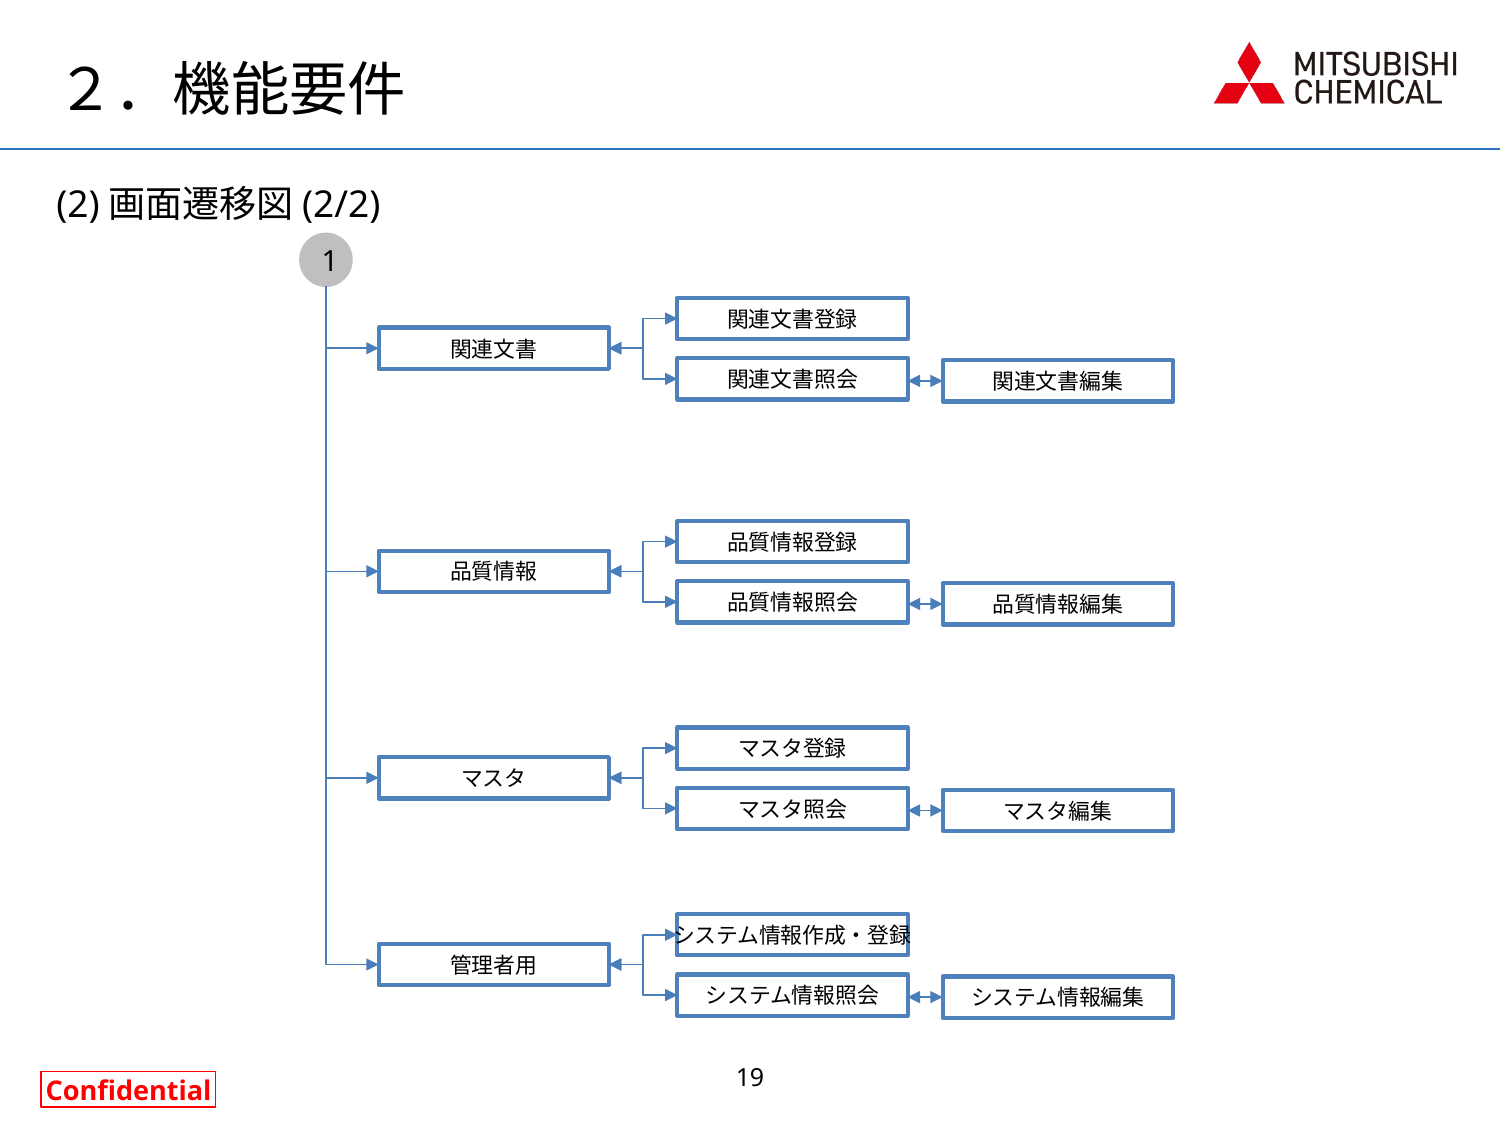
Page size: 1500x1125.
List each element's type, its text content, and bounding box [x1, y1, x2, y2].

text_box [608, 571, 678, 603]
text_box 関連文書登録 [675, 296, 910, 341]
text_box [608, 318, 678, 347]
text_box 関連文書照会 [675, 356, 910, 402]
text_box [321, 291, 384, 345]
text_box (2)画面遷移図(2/2) [41, 172, 1459, 233]
text_box 関連文書 [377, 325, 603, 371]
text_box 1 [297, 230, 355, 289]
text_box 管理者用 [377, 942, 603, 987]
slide_number 19 [575, 1042, 925, 1103]
picture [1178, 13, 1495, 139]
text_box 品質情報照会 [682, 579, 910, 625]
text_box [608, 777, 678, 809]
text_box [209, 402, 495, 456]
text_box マスタ照会 [675, 786, 910, 831]
title ２．機能要件 [41, 43, 1179, 130]
text_box 品質情報登録 [675, 519, 910, 564]
text_box 品質情報 [377, 564, 603, 594]
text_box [608, 541, 678, 570]
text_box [608, 934, 678, 963]
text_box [608, 964, 678, 996]
text_box 関連文書編集 [941, 358, 1175, 404]
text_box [608, 348, 678, 380]
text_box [608, 747, 678, 777]
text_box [13, 599, 692, 653]
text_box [106, 505, 598, 559]
text_box システム情報作成・登録 [675, 912, 910, 957]
text_box 品質情報編集 [941, 581, 1175, 627]
text_box マスタ編集 [941, 788, 1175, 833]
text_box システム情報照会 [675, 972, 910, 1018]
text_box マスタ [377, 755, 603, 801]
text_box システム情報編集 [941, 974, 1175, 1020]
text_box マスタ登録 [675, 725, 910, 771]
